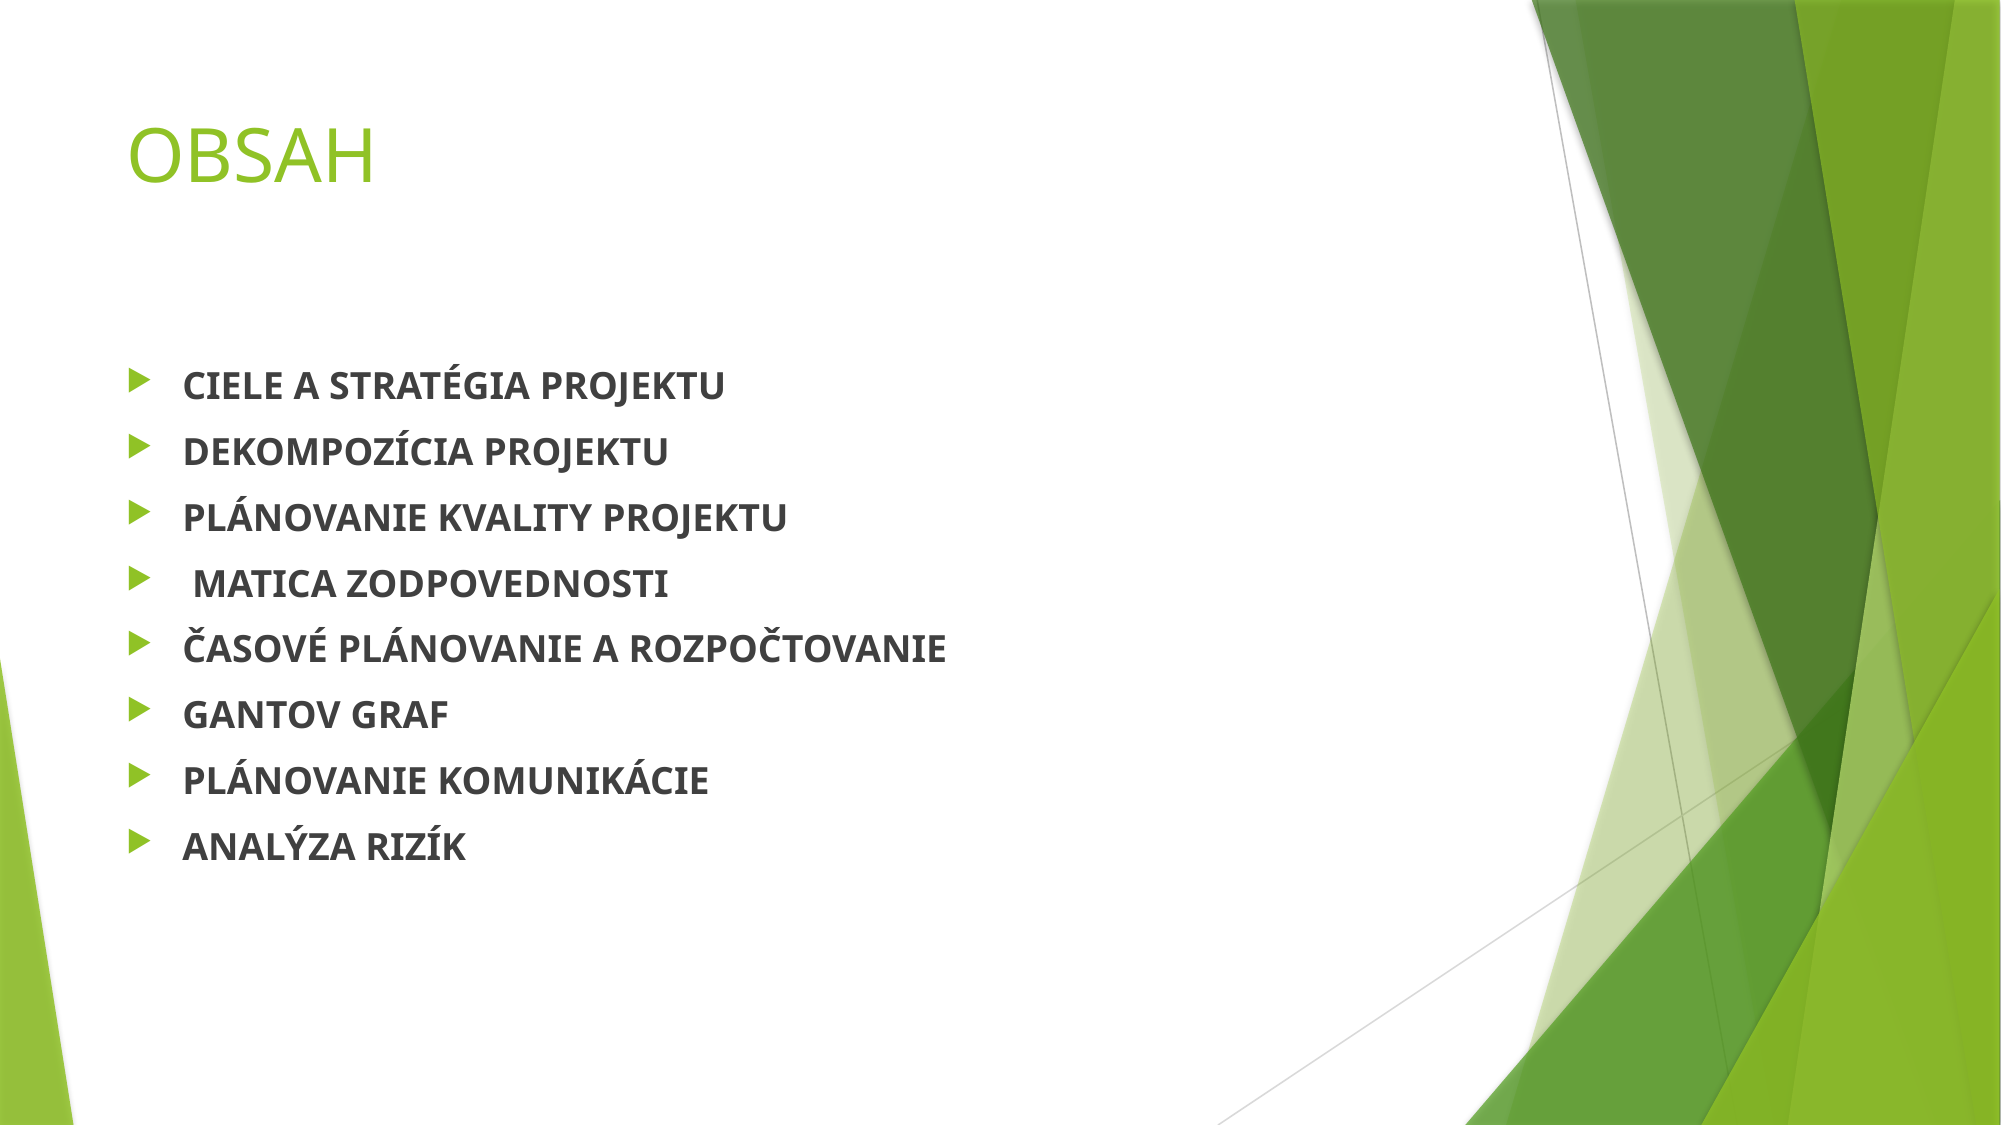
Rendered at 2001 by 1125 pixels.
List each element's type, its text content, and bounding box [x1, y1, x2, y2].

title OBSAH [111, 99, 1522, 317]
list CIELE A STRATÉGIA PROJEKTU DEKOMPOZÍCIA PROJEKTU PLÁNOVANIE KVALITY PROJEKTU MATICA ZODPOVEDNOSTI ČASOVÉ PLÁNOVANIE A ROZPOČTOVANIE GANTOV GRAF PLÁNOVANIE KOMUNIKÁCIE ANALÝZA RIZÍK [111, 354, 1522, 992]
